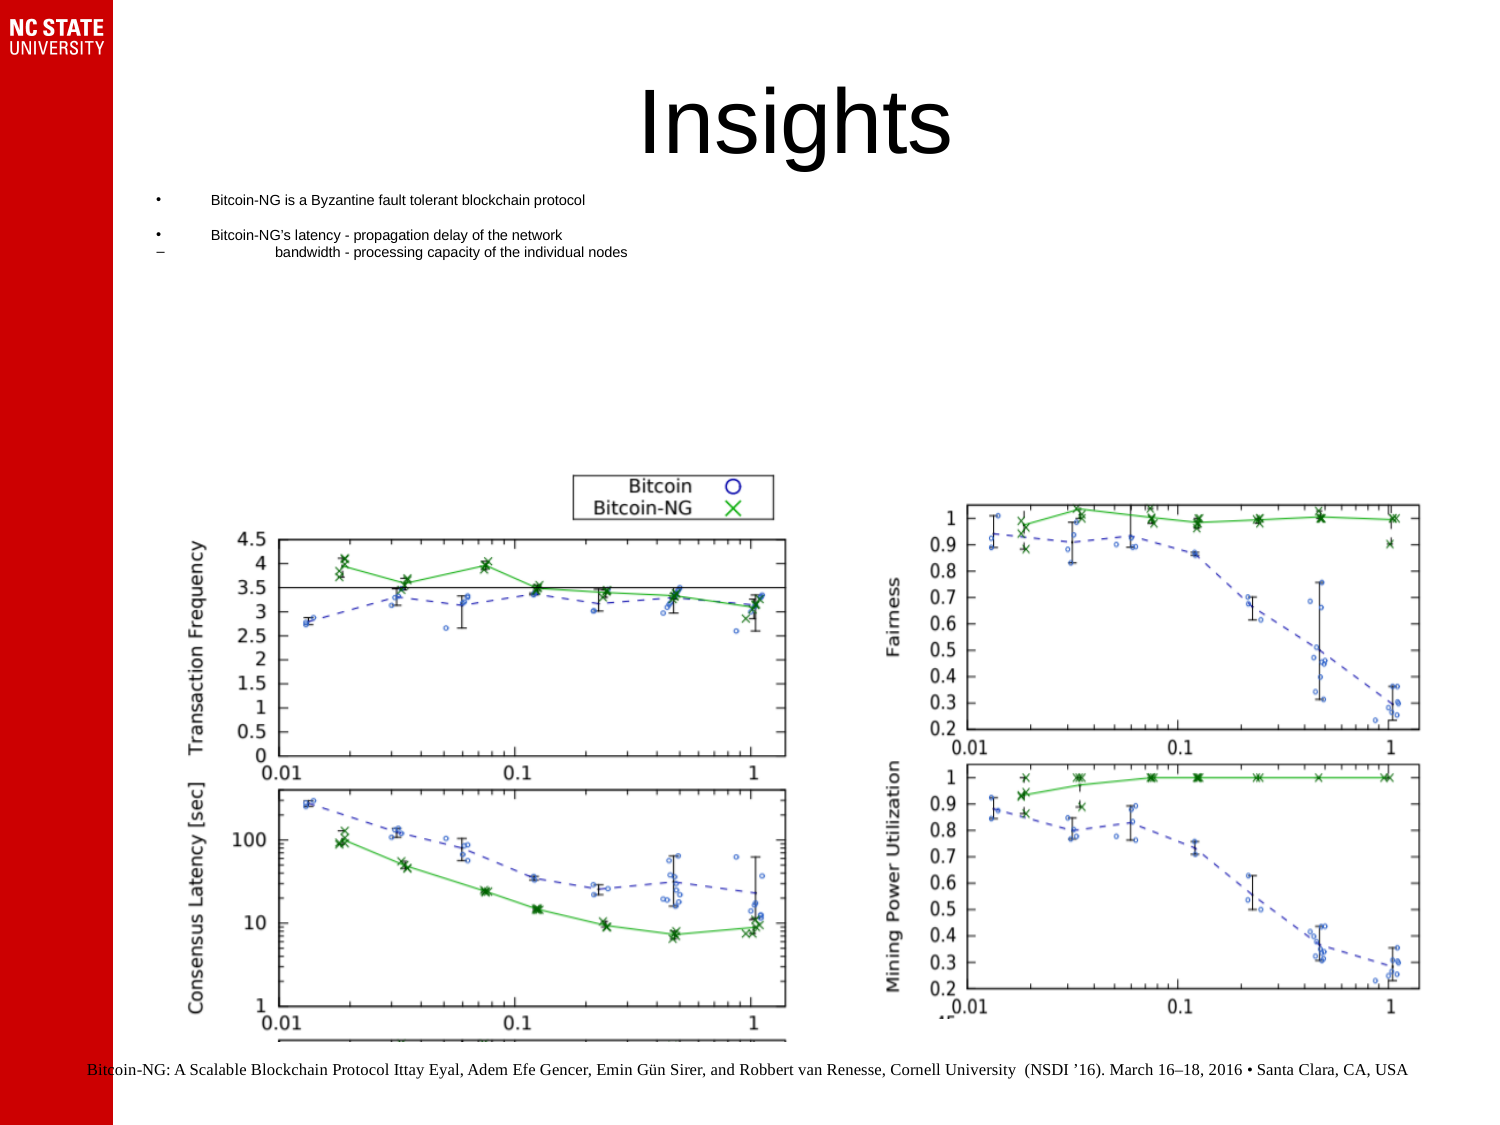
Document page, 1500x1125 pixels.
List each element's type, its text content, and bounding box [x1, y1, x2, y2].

picture [0, 0, 113, 1125]
list Bitcoin-NG is a Byzantine fault tolerant blockchain protocol Bitcoin-NG’s latency - propagation delay of the network bandwidth - processing capacity of the individual nodes [141, 183, 1500, 269]
text_box Bitcoin-NG: A Scalable Blockchain Protocol Ittay Eyal, Adem Efe Gencer, Emin Gün Sirer, and Robbert van Renesse, Cornell University (NSDI ’16). March 16–18, 2016 • Santa Clara, CA, USA [71, 1041, 1500, 1092]
picture [140, 435, 1477, 1042]
title Insights [176, 23, 1416, 183]
